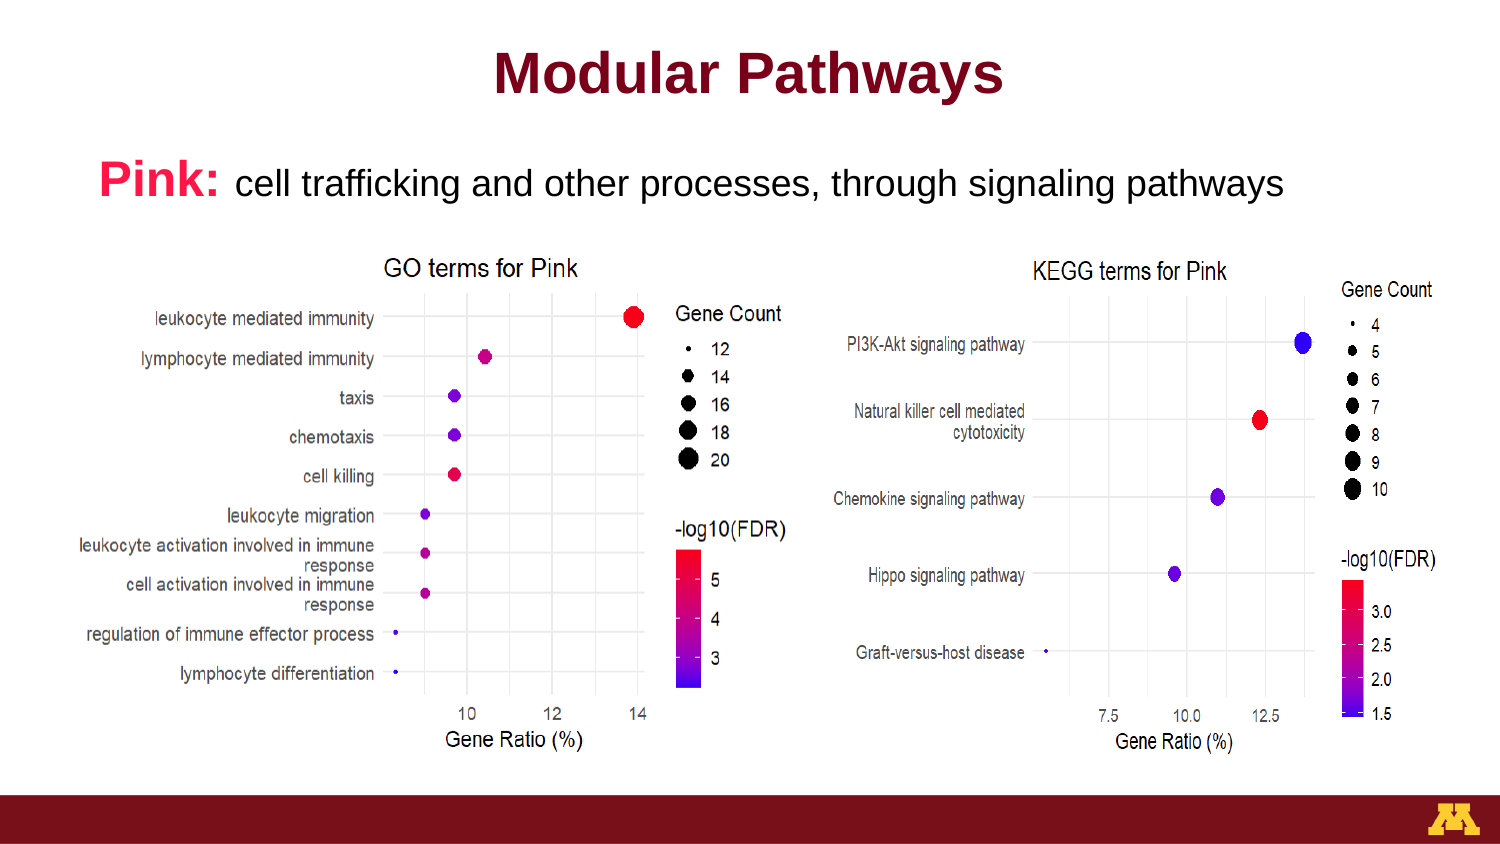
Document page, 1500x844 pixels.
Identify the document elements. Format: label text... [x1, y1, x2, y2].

list Pink: cell trafficking and other processes, through signaling pathways [87, 140, 1413, 628]
picture [0, 795, 1500, 844]
picture [824, 248, 1438, 757]
title Modular Pathways [482, 0, 1018, 140]
picture [62, 248, 801, 757]
